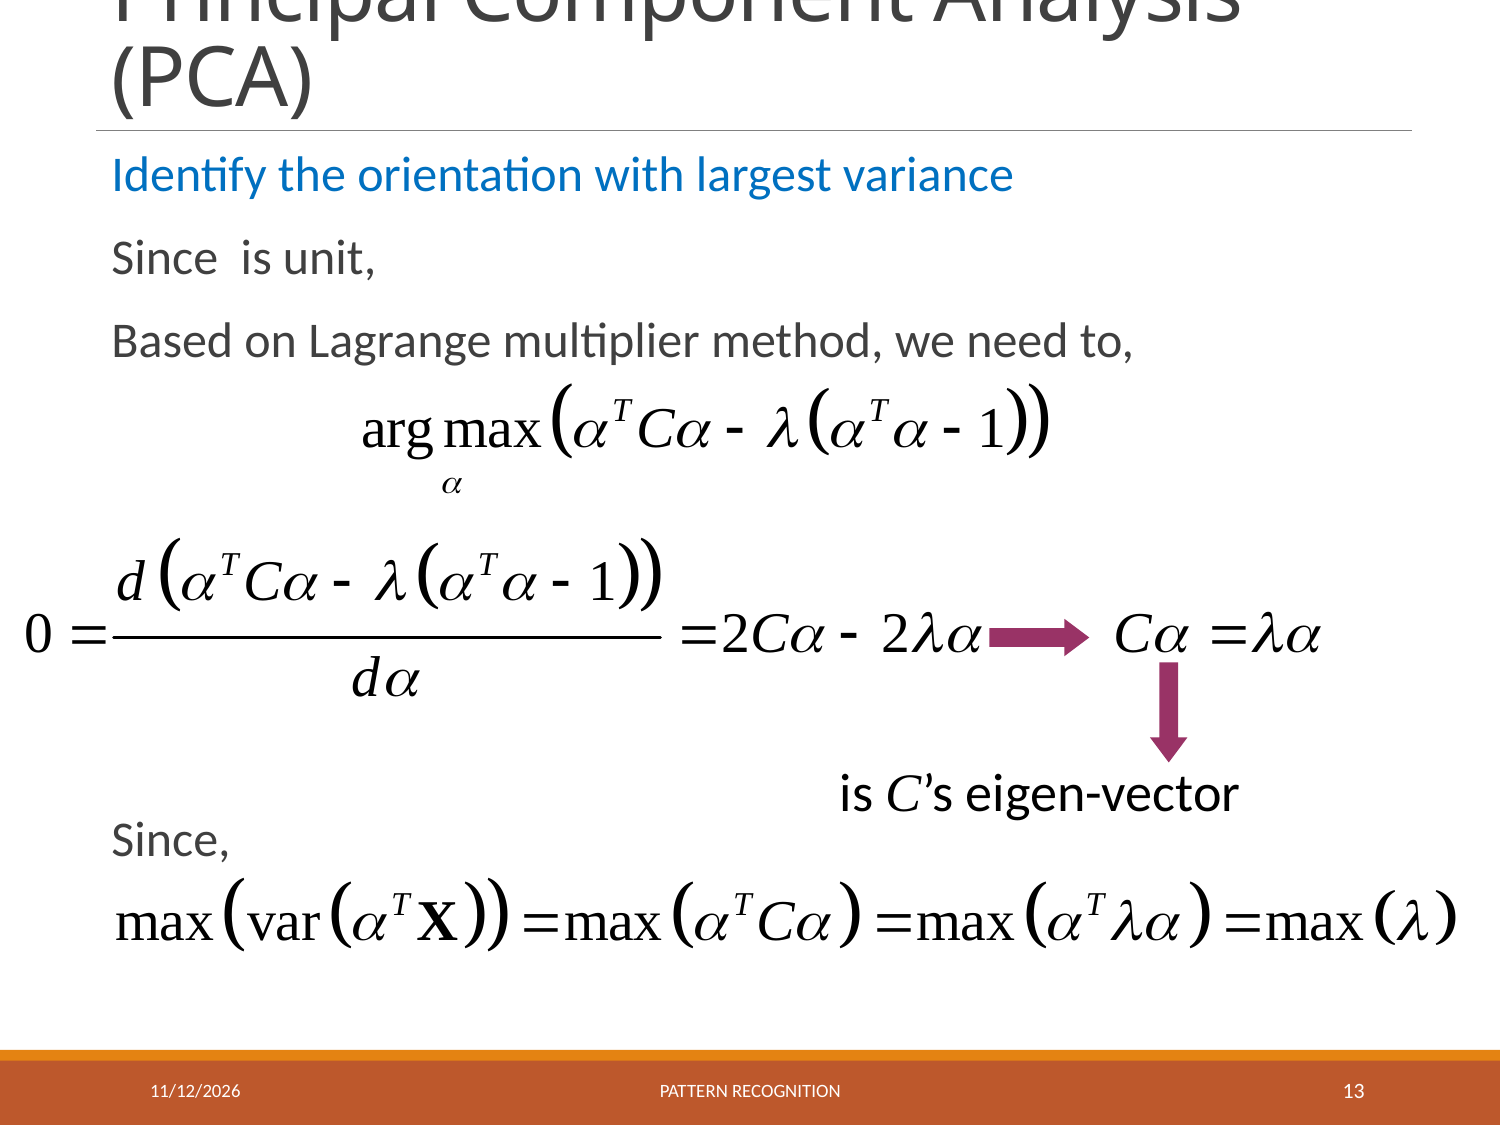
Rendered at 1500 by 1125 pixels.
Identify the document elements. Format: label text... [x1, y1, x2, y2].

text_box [824, 661, 1315, 832]
slide_number 13 [1218, 1059, 1380, 1120]
footer Pattern recognition [453, 1059, 1047, 1120]
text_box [106, 868, 1463, 985]
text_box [16, 526, 994, 710]
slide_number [135, 1059, 440, 1120]
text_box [988, 599, 1338, 668]
title Principal Component Analysis (PCA) [96, 19, 1413, 131]
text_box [353, 374, 1057, 506]
